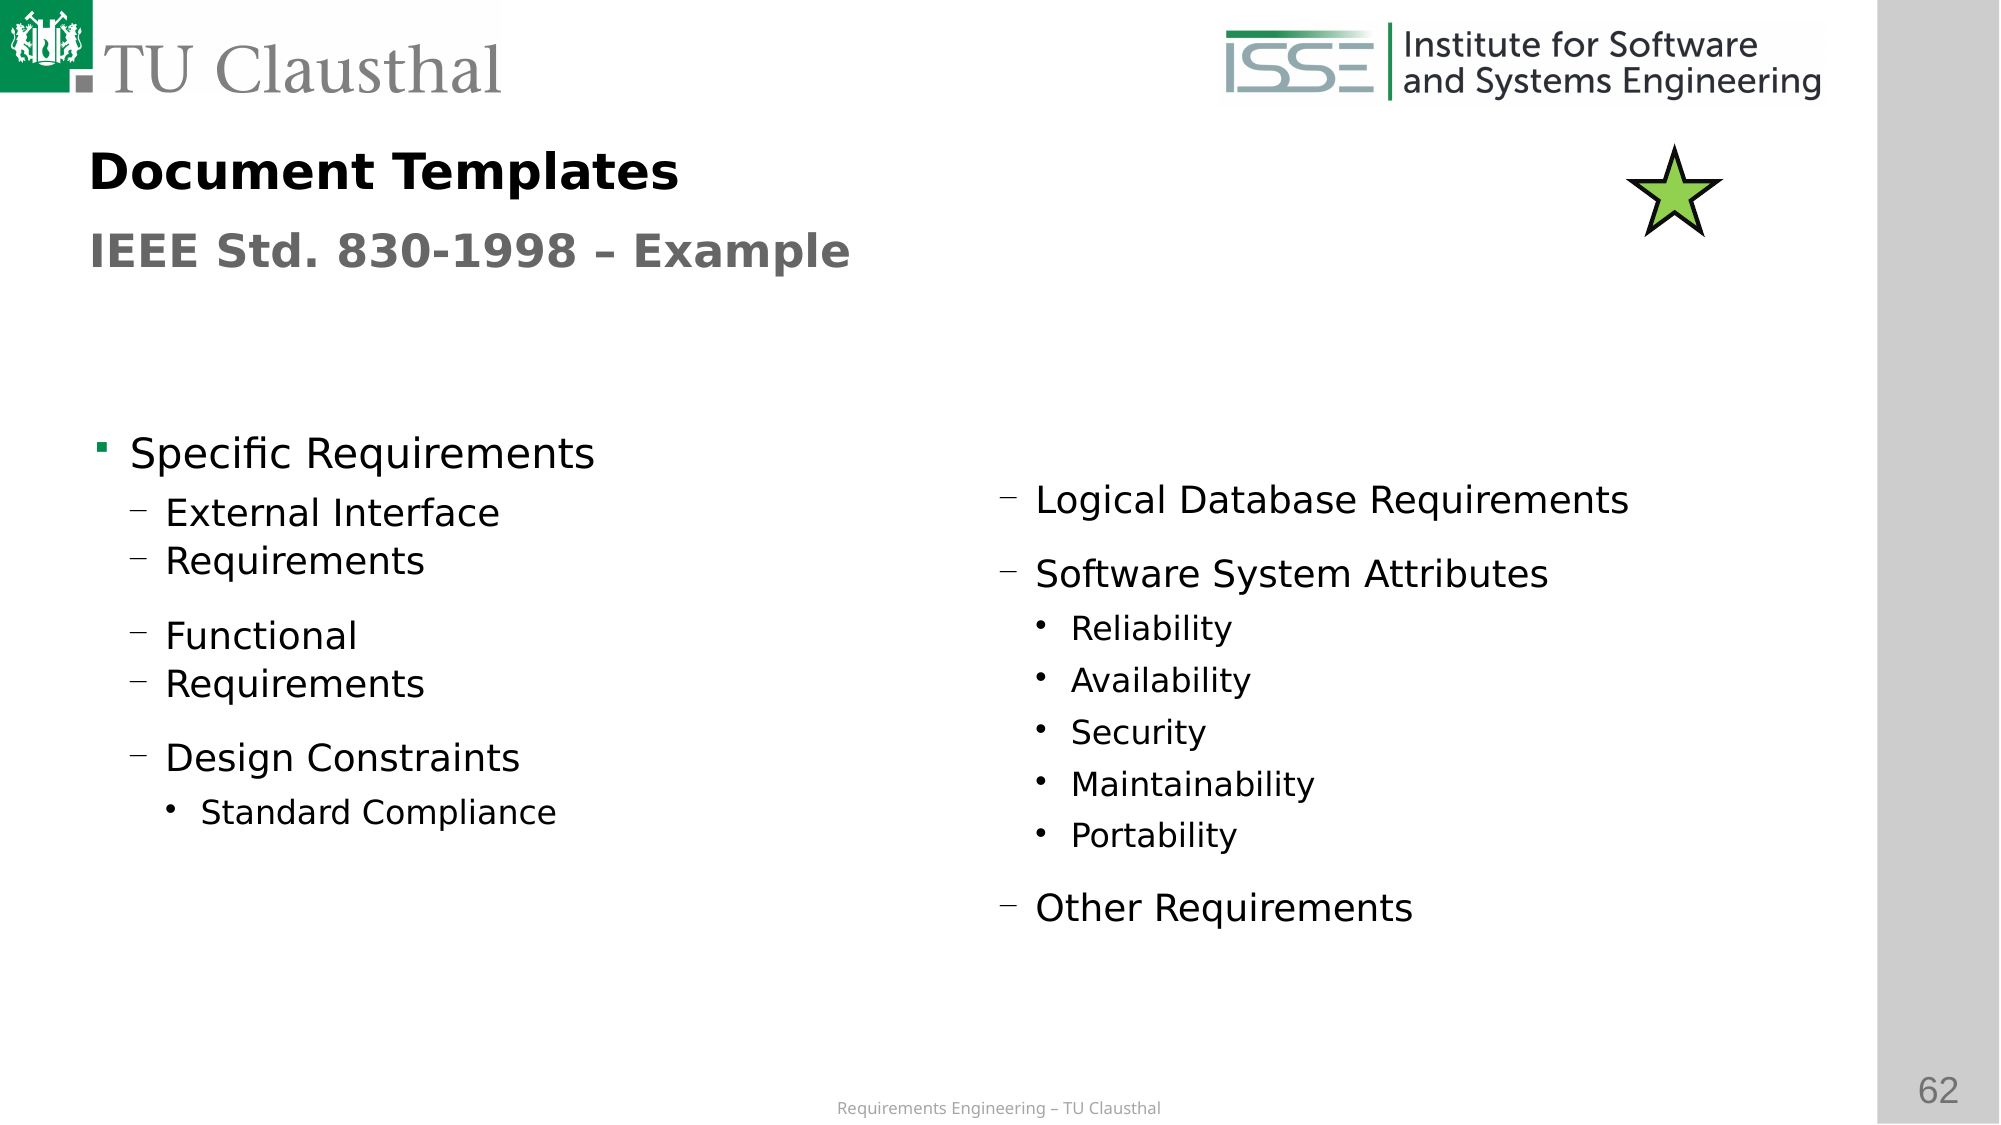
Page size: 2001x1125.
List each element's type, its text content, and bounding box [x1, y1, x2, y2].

picture [0, 0, 501, 93]
text_box Specific Requirements External Interface Requirements Functional Requirements Design Constraints Standard Compliance [94, 288, 1895, 970]
text_box [1625, 143, 1724, 238]
text_box IEEE Std. 830-1998 – Example [88, 207, 1788, 288]
text_box Document Templates [88, 118, 1788, 200]
picture [1218, 22, 1826, 107]
text_box Logical Database Requirements Software System Attributes Reliability Availability Security Maintainability Portability Other Requirements [964, 295, 1781, 1053]
text_box [74, 280, 1424, 995]
